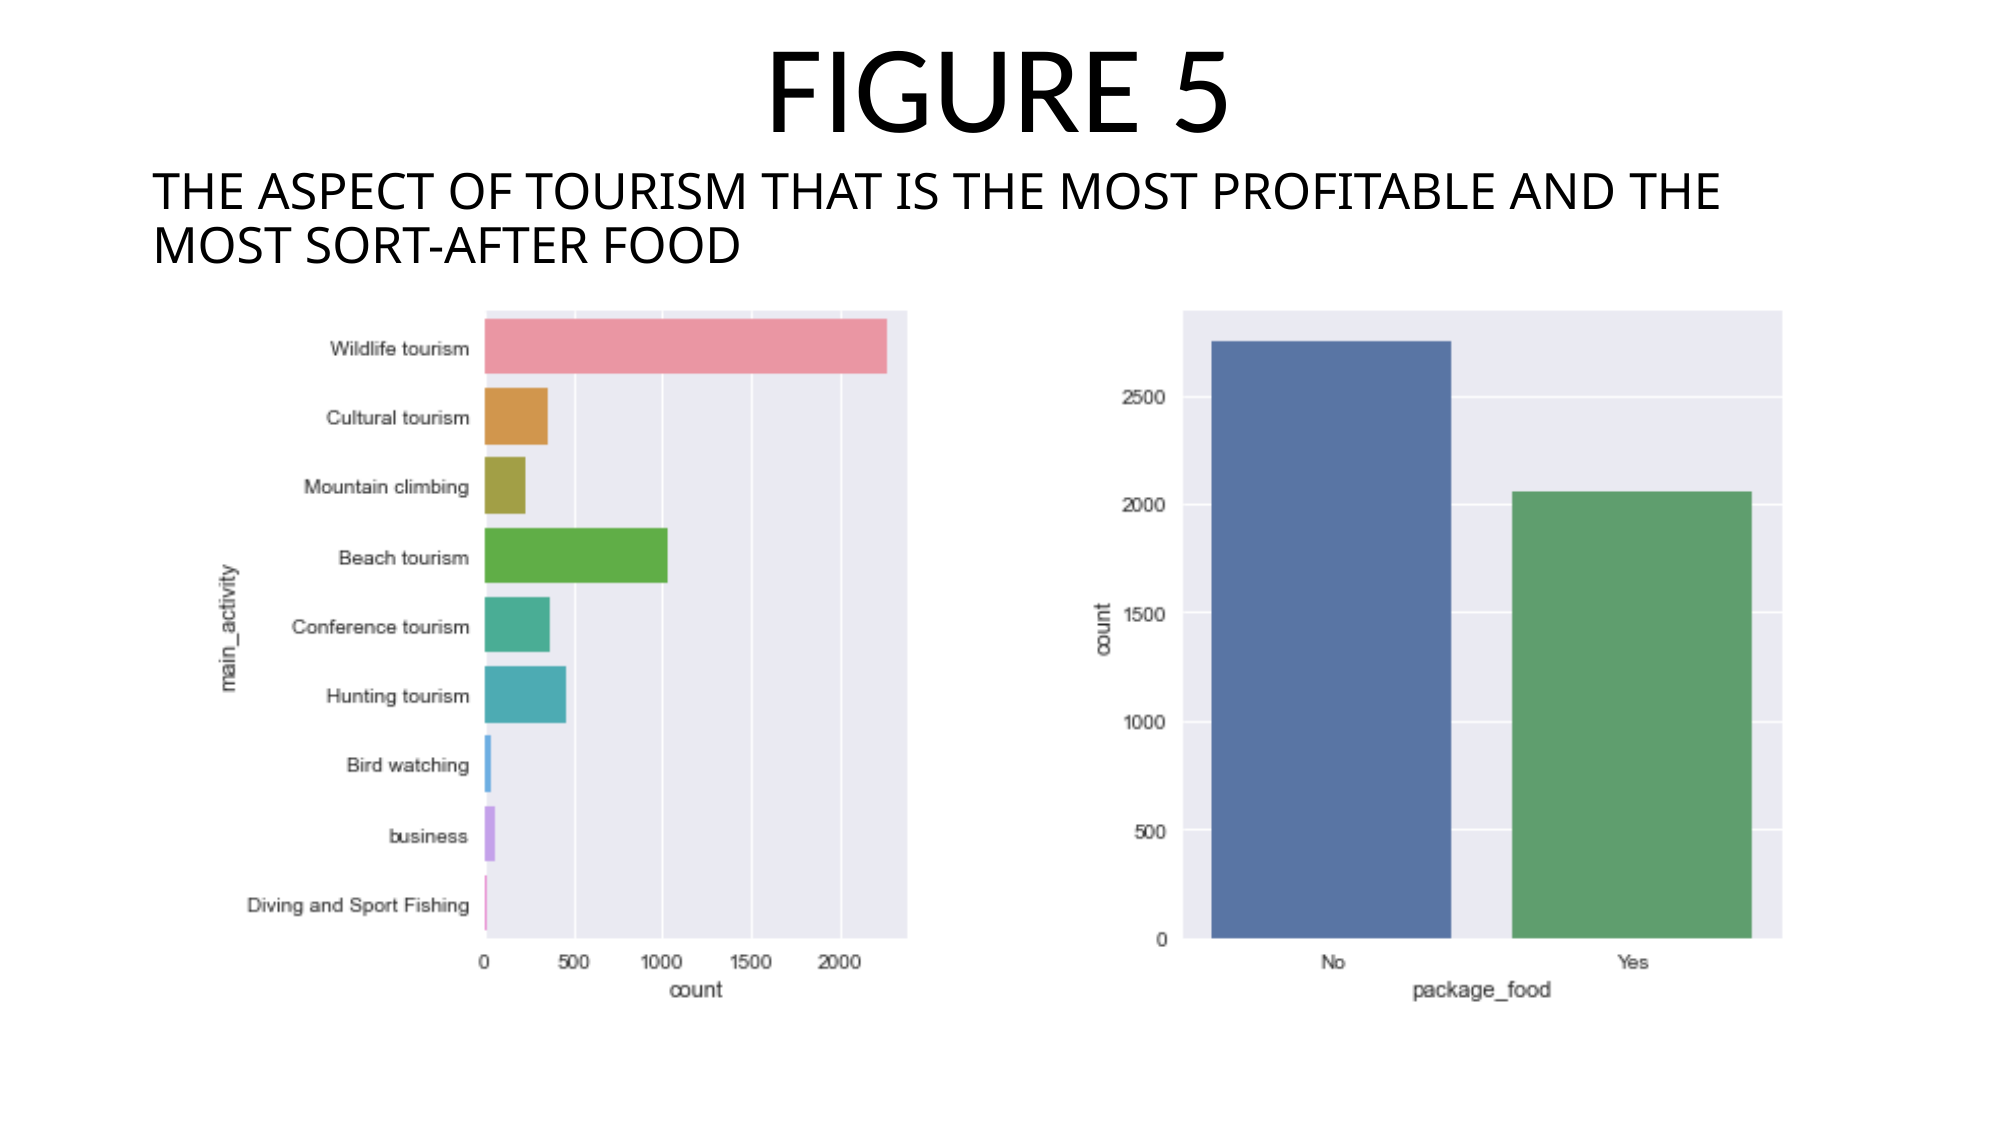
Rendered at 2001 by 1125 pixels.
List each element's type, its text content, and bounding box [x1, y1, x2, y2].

text_box FIGURE 5 [750, 0, 1249, 165]
title THE ASPECT OF TOURISM THAT IS THE MOST PROFITABLE AND THE MOST SORT-AFTER FOOD [137, 111, 1863, 330]
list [1080, 299, 1795, 1014]
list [205, 299, 920, 1014]
